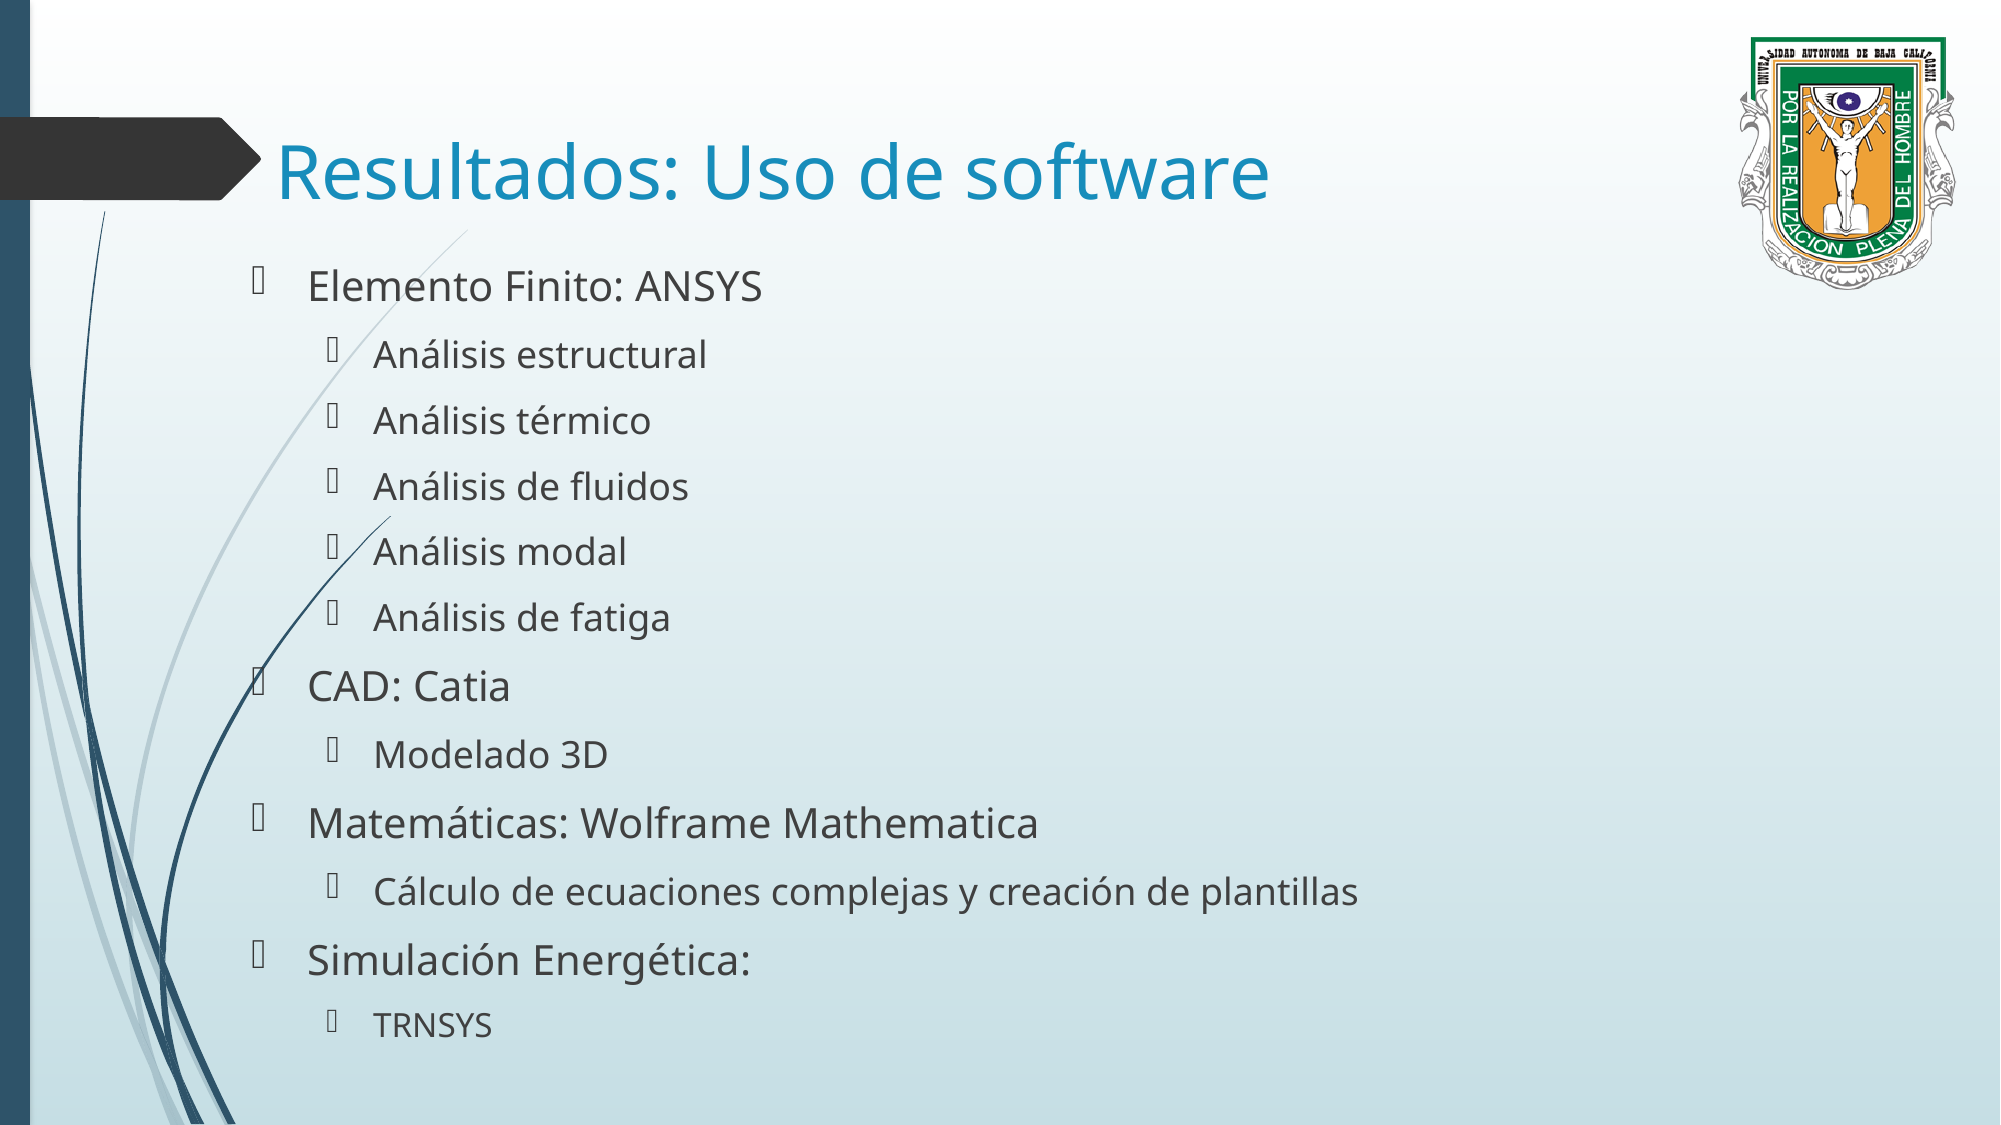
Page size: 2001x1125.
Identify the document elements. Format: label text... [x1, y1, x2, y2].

title Resultados: Uso de software [259, 116, 1510, 252]
picture [1738, 37, 1957, 290]
list Elemento Finito: ANSYS Análisis estructural Análisis térmico Análisis de fluidos Análisis modal Análisis de fatiga CAD: Catia Modelado 3D Matemáticas: Wolframe Mathematica Cálculo de ecuaciones complejas y creación de plantillas Simulación Energética: TRNSYS [236, 252, 1699, 1098]
